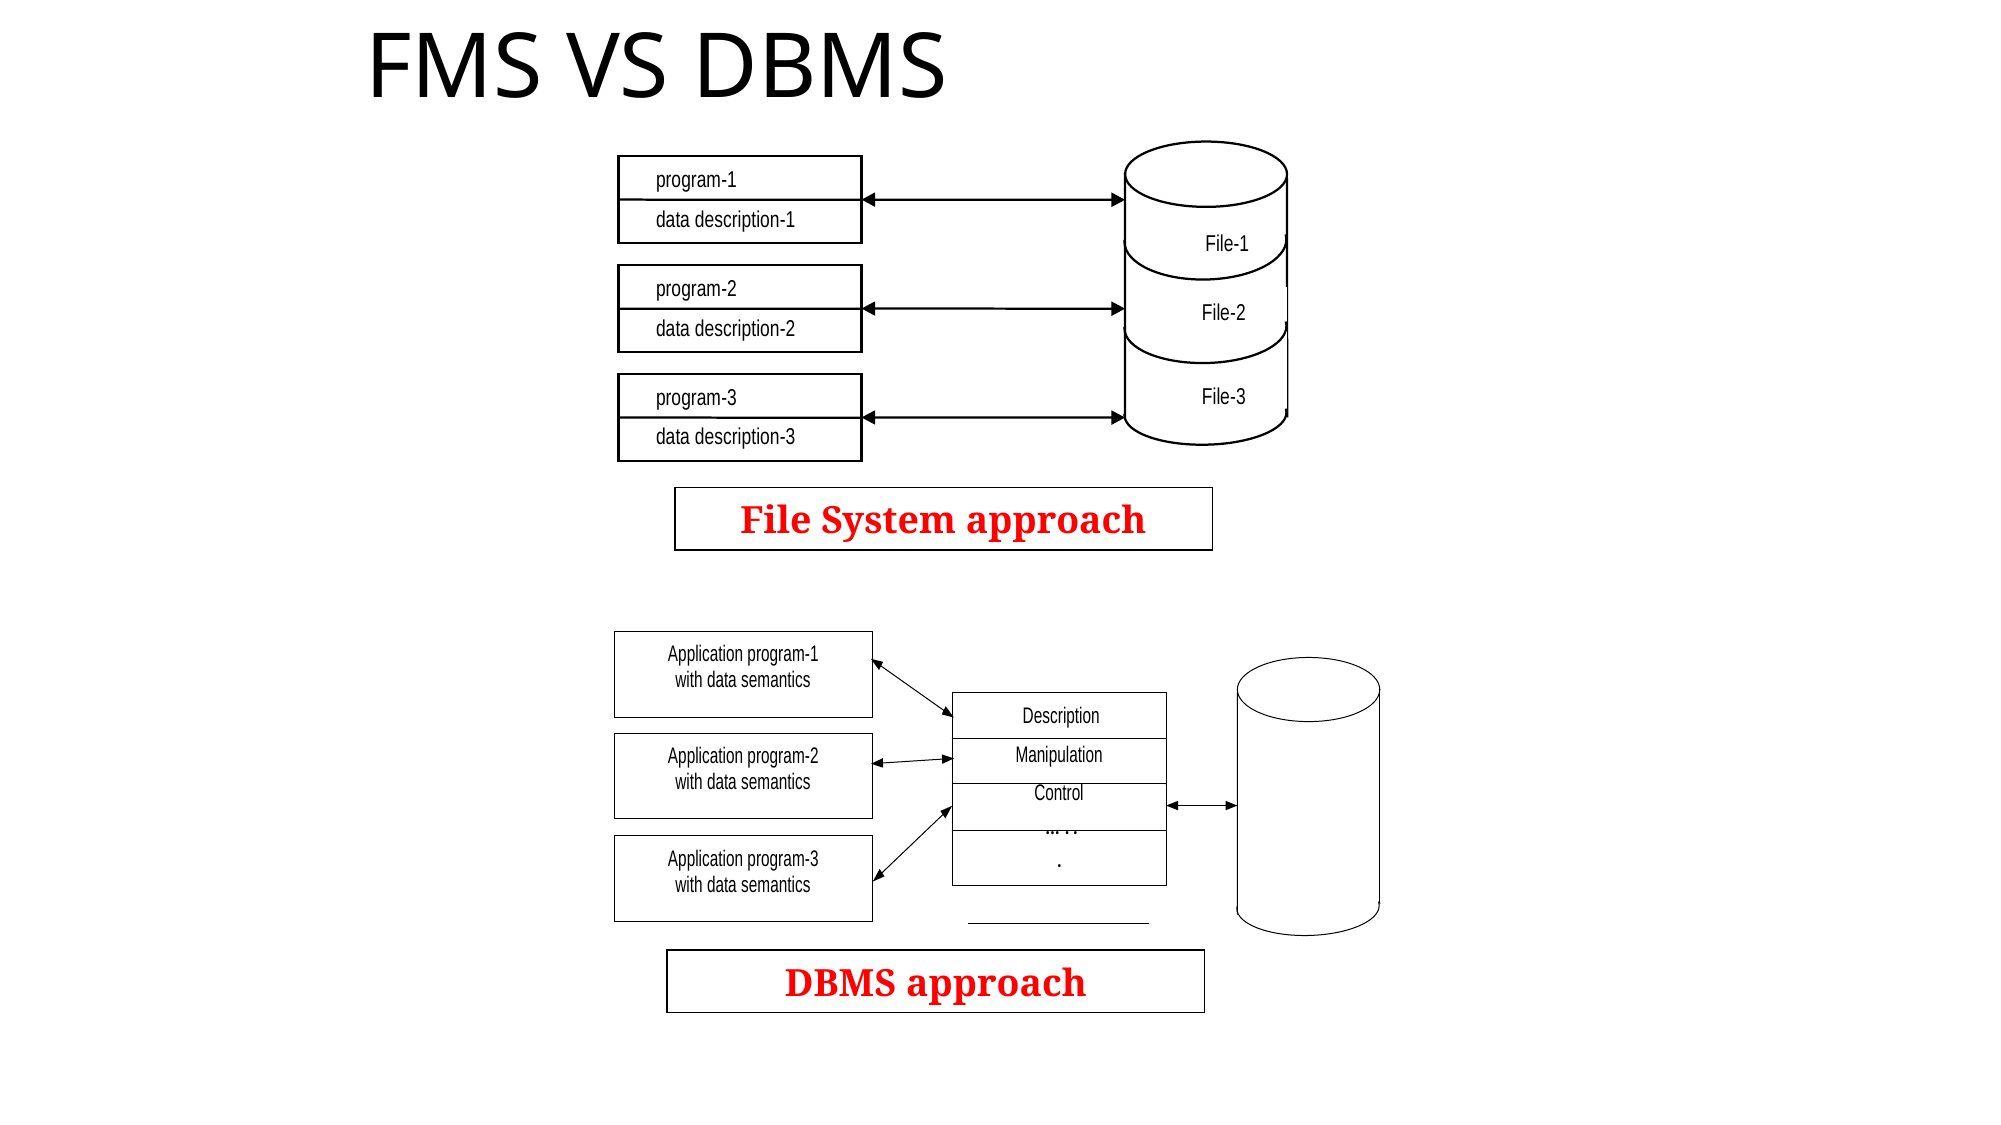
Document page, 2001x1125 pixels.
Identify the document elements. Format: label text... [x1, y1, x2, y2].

text_box File System approach [674, 487, 1213, 550]
title FMS VS DBMS [350, 12, 1625, 125]
text_box DBMS approach [667, 949, 1205, 1013]
